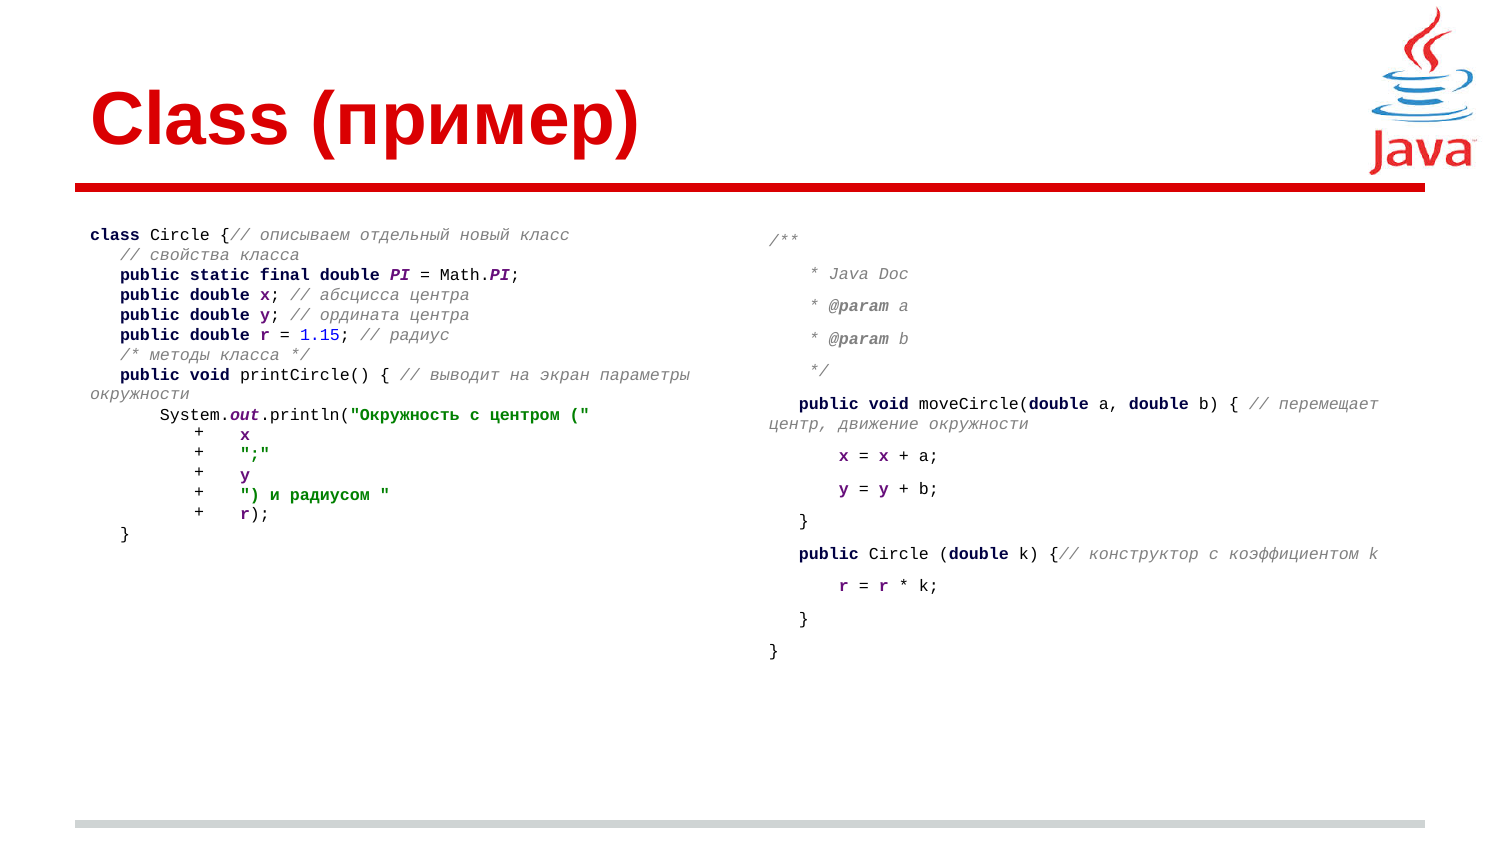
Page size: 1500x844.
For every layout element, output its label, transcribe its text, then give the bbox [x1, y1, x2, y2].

picture [1354, 6, 1489, 175]
list class Circle {// описываем отдельный новый класс // свойства класса public static final double PI = Math.PI; public double x; // абсцисса центра public double y; // ордината центра public double r = 1.15; // радиус /* методы класса */ public void printCircle() { // выводит на экран параметры окружности System.out.println("Окружность с центром (" x ";" y ") и радиусом " r); } [75, 208, 740, 692]
title Class (пример) [75, 33, 1349, 175]
text_box /** * Java Doc * @param a * @param b */ public void moveCircle(double a, double b) { // перемещает центр, движение окружности x = x + a; y = y + b; } public Circle (double k) {// конструктор с коэффициентом k r = r * k; } } [753, 215, 1436, 708]
